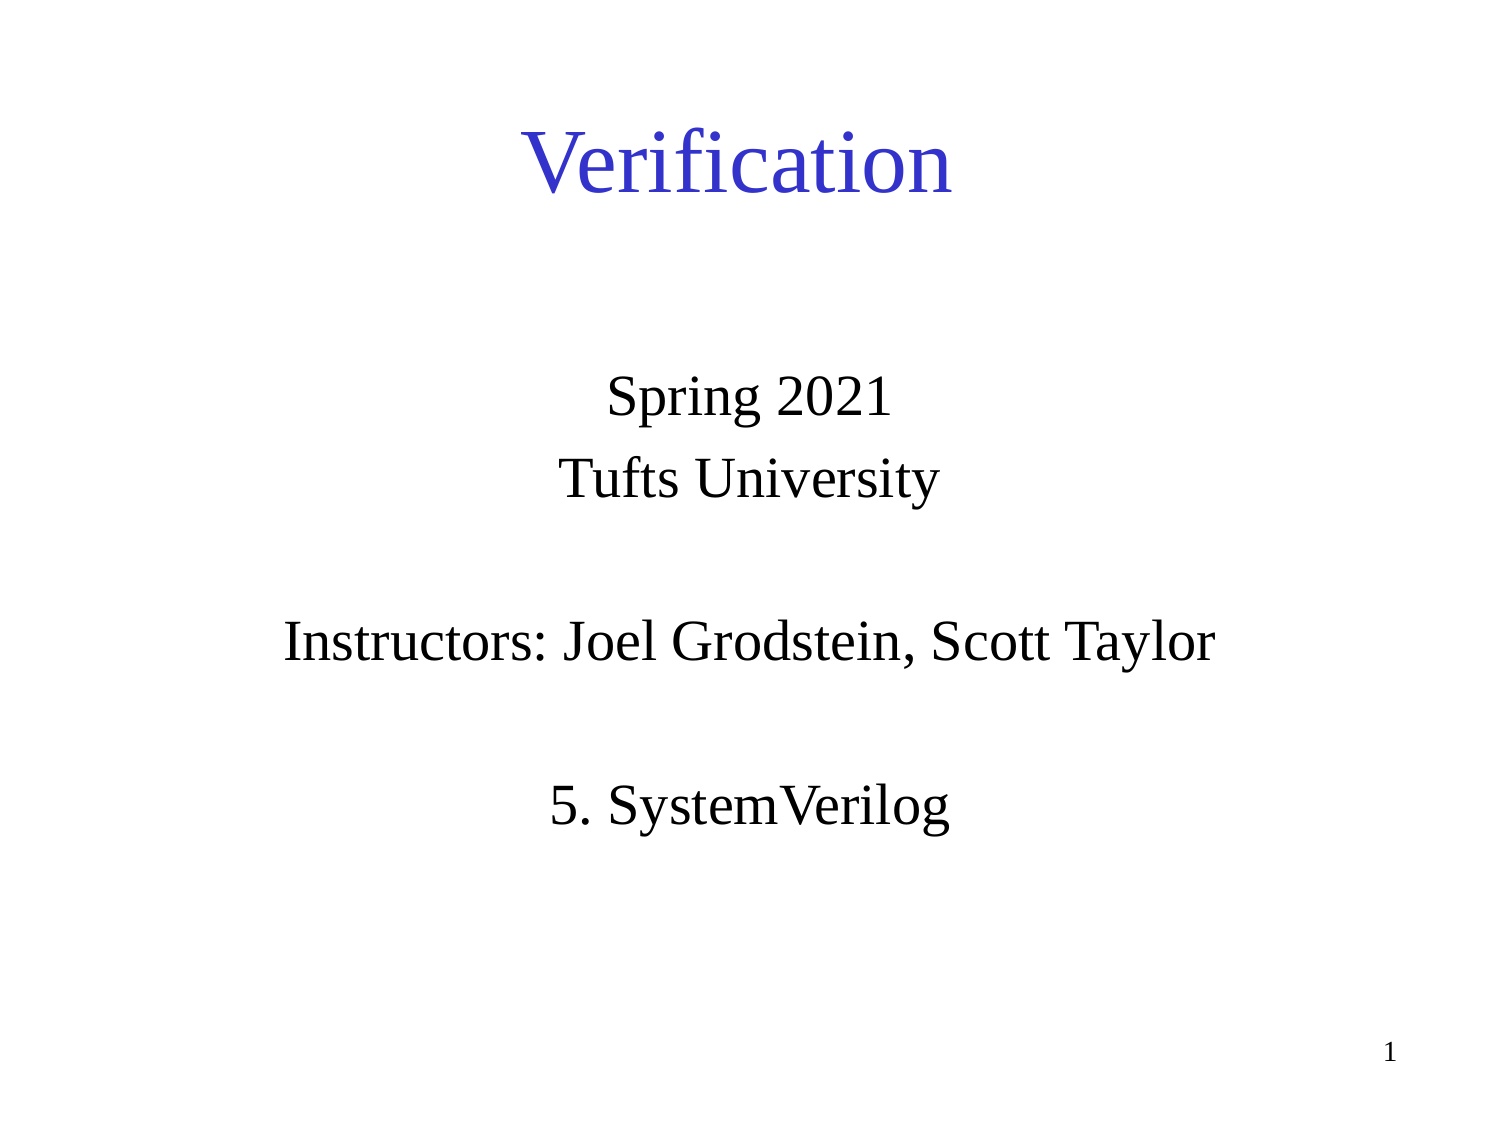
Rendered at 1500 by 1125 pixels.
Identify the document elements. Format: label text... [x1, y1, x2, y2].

subtitle Spring 2021 Tufts University Instructors: Joel Grodstein, Scott Taylor 5. SystemVerilog [62, 350, 1438, 963]
title Verification [99, 62, 1375, 250]
